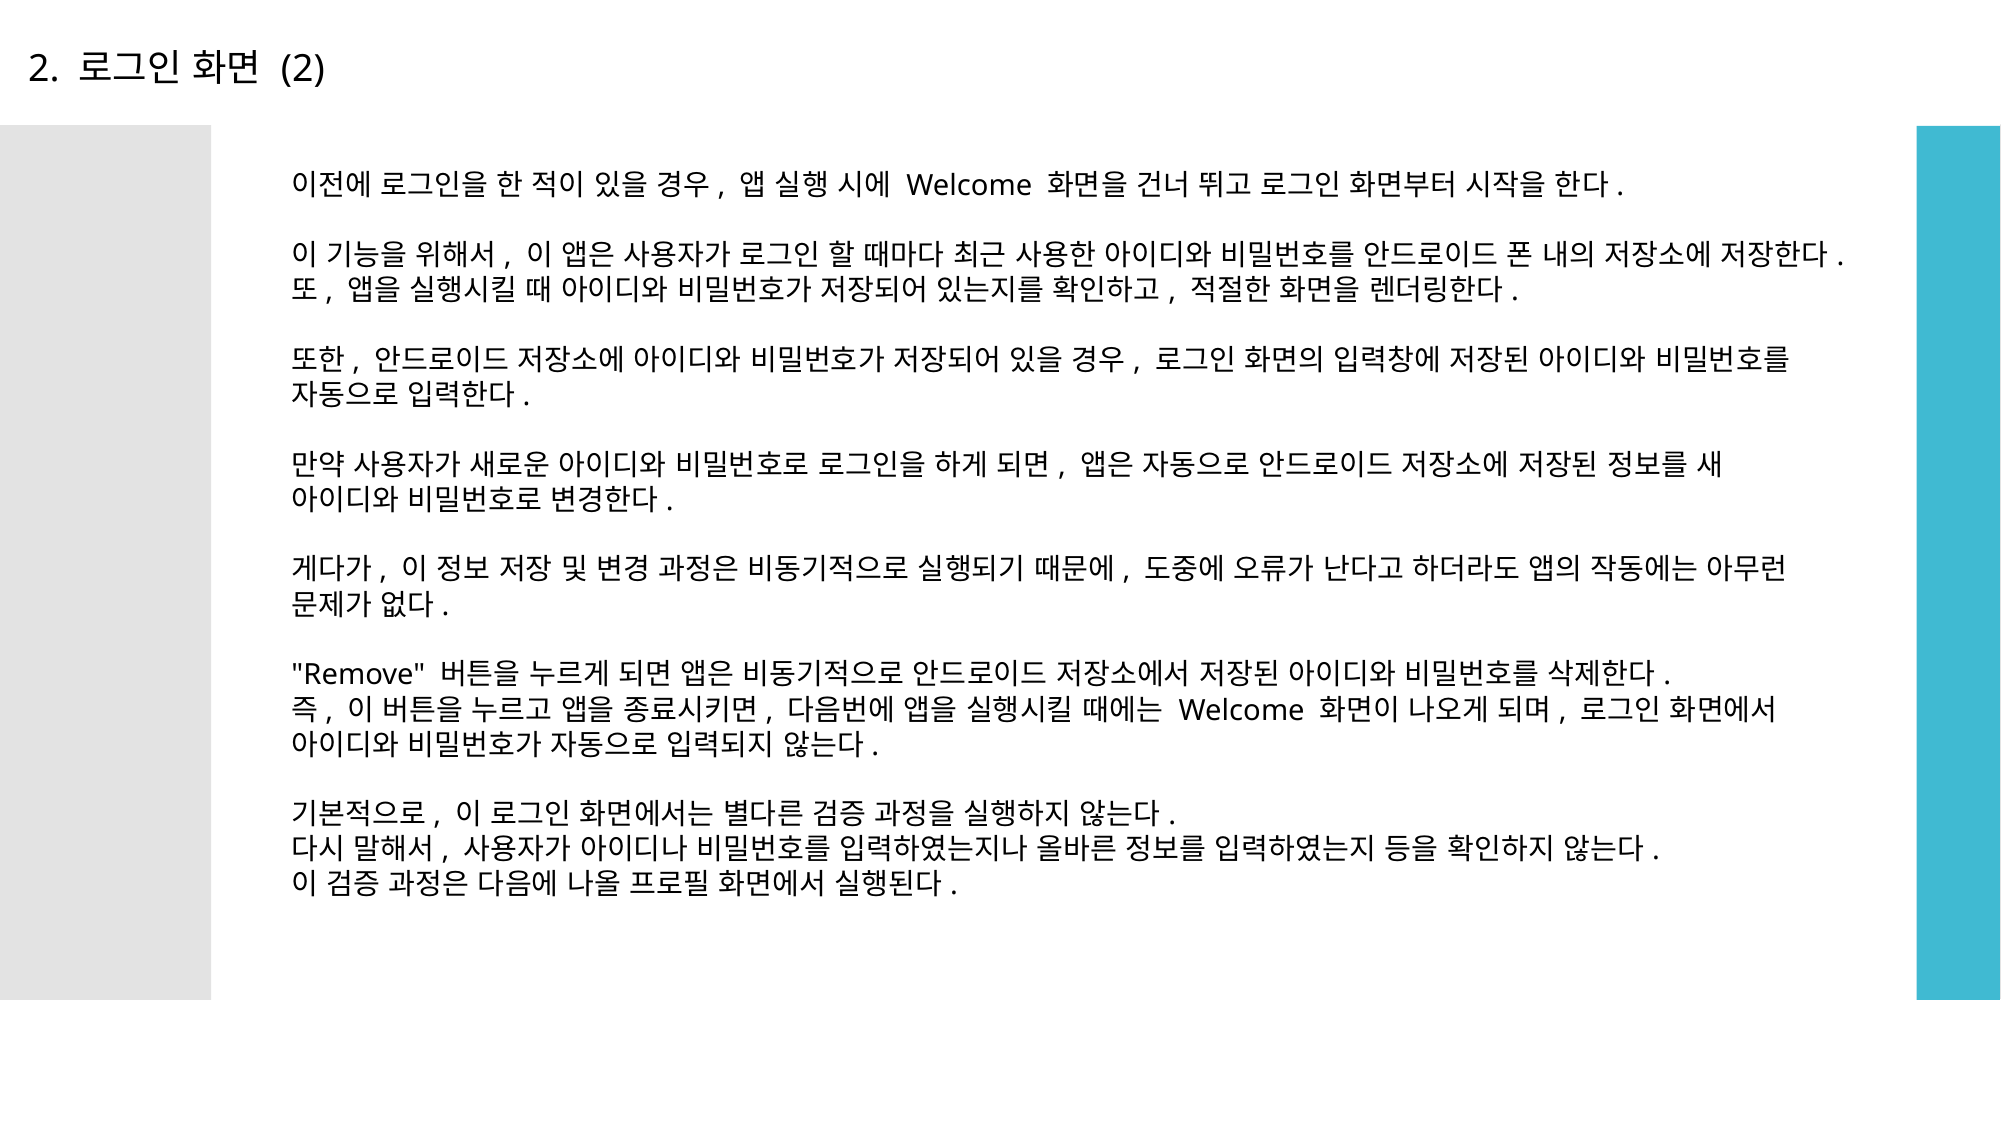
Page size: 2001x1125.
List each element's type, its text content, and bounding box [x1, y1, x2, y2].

text_box [1916, 125, 2000, 1001]
text_box [0, 0, 2000, 1125]
text_box [0, 124, 212, 1001]
text_box 이전에 로그인을 한 적이 있을 경우, 앱 실행 시에 Welcome 화면을 건너 뛰고 로그인 화면부터 시작을 한다. 이 기능을 위해서, 이 앱은 사용자가 로그인 할 때마다 최근 사용한 아이디와 비밀번호를 안드로이드 폰 내의 저장소에 저장한다. 또, 앱을 실행시킬 때 아이디와 비밀번호가 저장되어 있는지를 확인하고, 적절한 화면을 렌더링한다. 또한, 안드로이드 저장소에 아이디와 비밀번호가 저장되어 있을 경우, 로그인 화면의 입력창에 저장된 아이디와 비밀번호를 자동으로 입력한다. 만약 사용자가 새로운 아이디와 비밀번호로 로그인을 하게 되면, 앱은 자동으로 안드로이드 저장소에 저장된 정보를 새 아이디와 비밀번호로 변경한다. 게다가, 이 정보 저장 및 변경 과정은 비동기적으로 실행되기 때문에, 도중에 오류가 난다고 하더라도 앱의 작동에는 아무런 문제가 없다. "Remove" 버튼을 누르게 되면 앱은 비동기적으로 안드로이드 저장소에서 저장된 아이디와 비밀번호를 삭제한다. 즉, 이 버튼을 누르고 앱을 종료시키면, 다음번에 앱을 실행시킬 때에는 Welcome 화면이 나오게 되며, 로그인 화면에서 아이디와 비밀번호가 자동으로 입력되지 않는다. 기본적으로, 이 로그인 화면에서는 별다른 검증 과정을 실행하지 않는다. 다시 말해서, 사용자가 아이디나 비밀번호를 입력하였는지나 올바른 정보를 입력하였는지 등을 확인하지 않는다. 이 검증 과정은 다음에 나올 프로필 화면에서 실행된다. [276, 158, 1852, 908]
text_box 2. 로그인 화면 (2) [13, 36, 463, 97]
